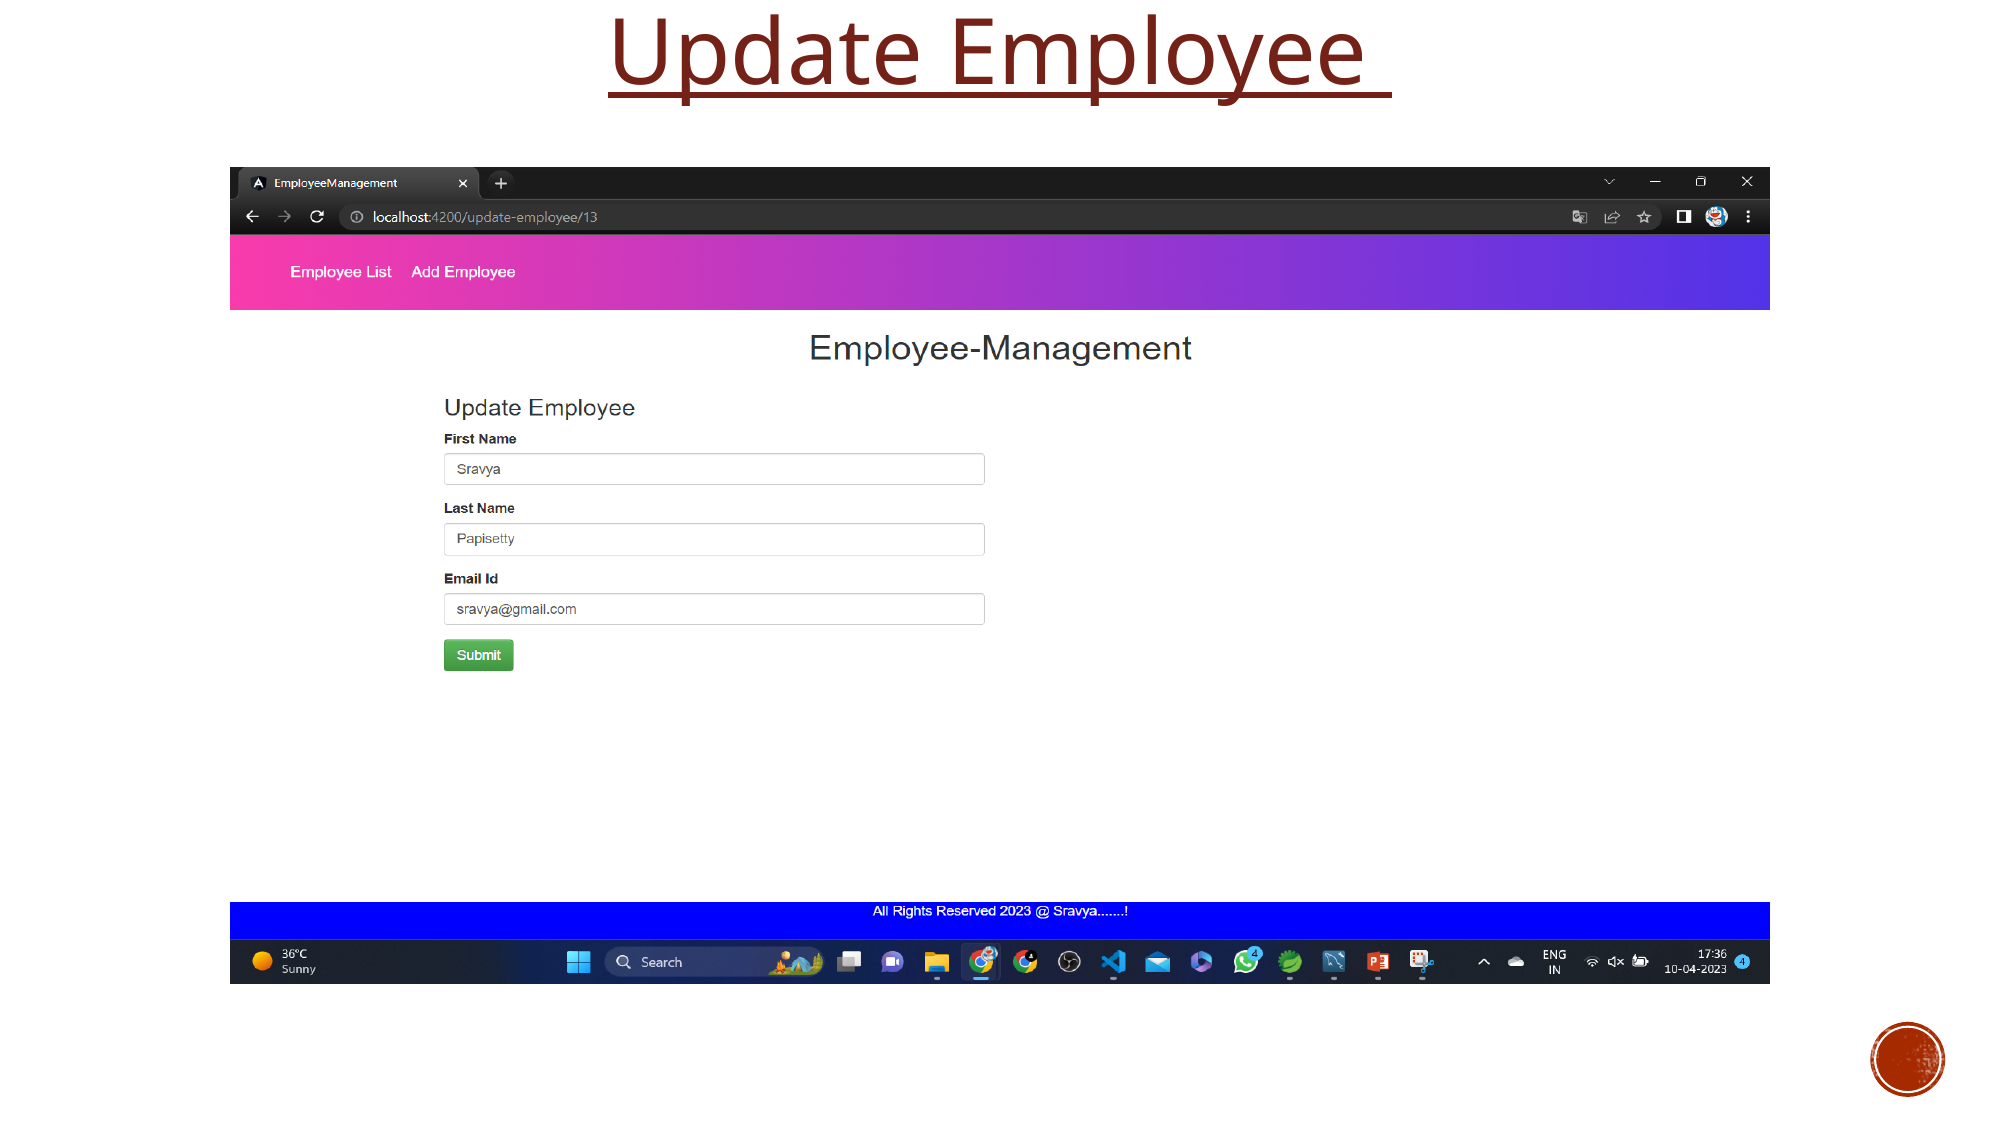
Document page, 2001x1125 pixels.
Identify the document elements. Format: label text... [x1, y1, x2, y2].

picture [230, 167, 1770, 984]
text_box Update Employee [592, 0, 1408, 111]
